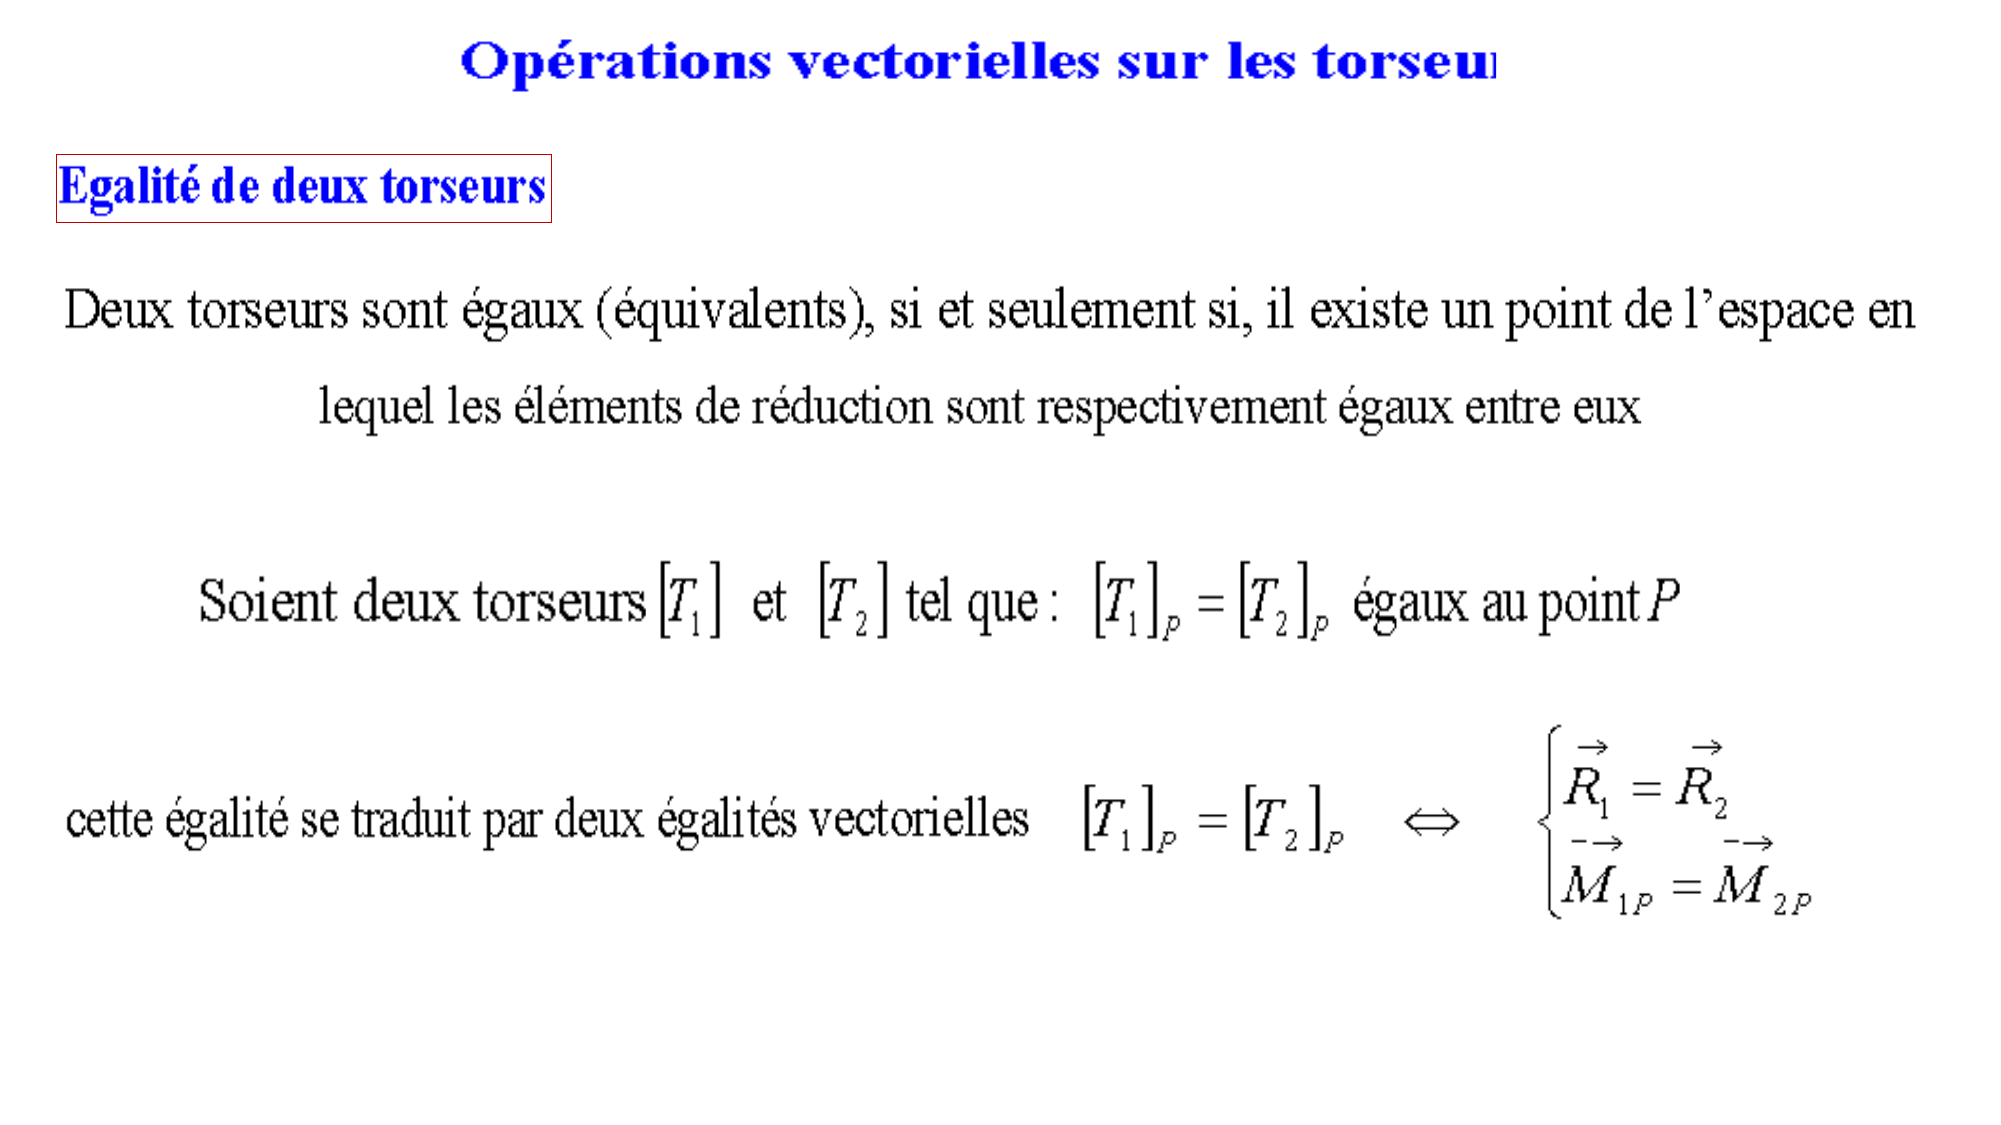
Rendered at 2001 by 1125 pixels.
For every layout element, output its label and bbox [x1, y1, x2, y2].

text_box [56, 278, 1918, 445]
picture [56, 154, 552, 223]
picture [1079, 717, 1820, 923]
picture [455, 23, 1497, 105]
text_box [64, 783, 1029, 858]
text_box [191, 547, 1680, 651]
